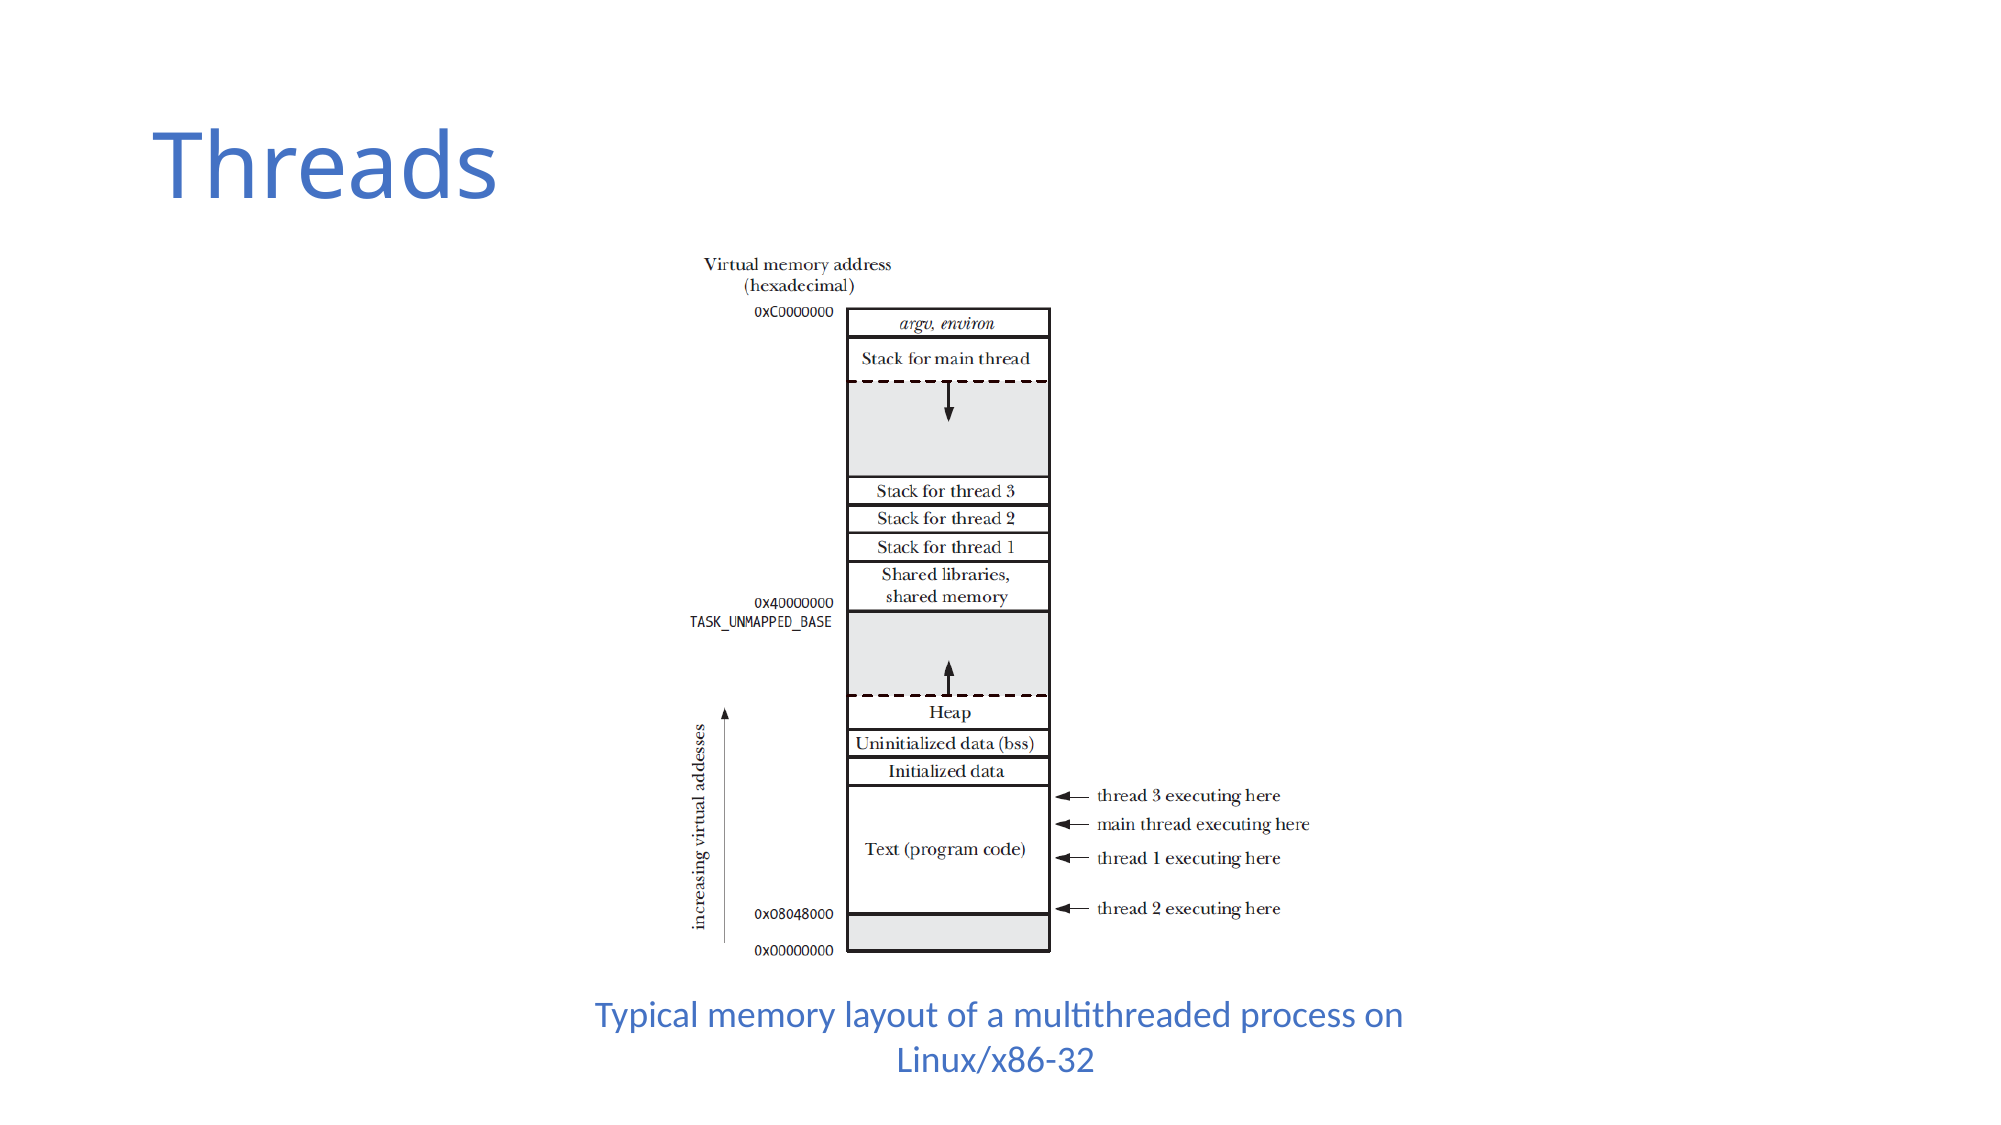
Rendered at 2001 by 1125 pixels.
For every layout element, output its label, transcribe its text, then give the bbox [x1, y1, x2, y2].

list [680, 252, 1320, 967]
title Threads [137, 59, 1863, 278]
text_box Typical memory layout of a multithreaded process on Linux/x86-32 [500, 532, 1500, 1087]
